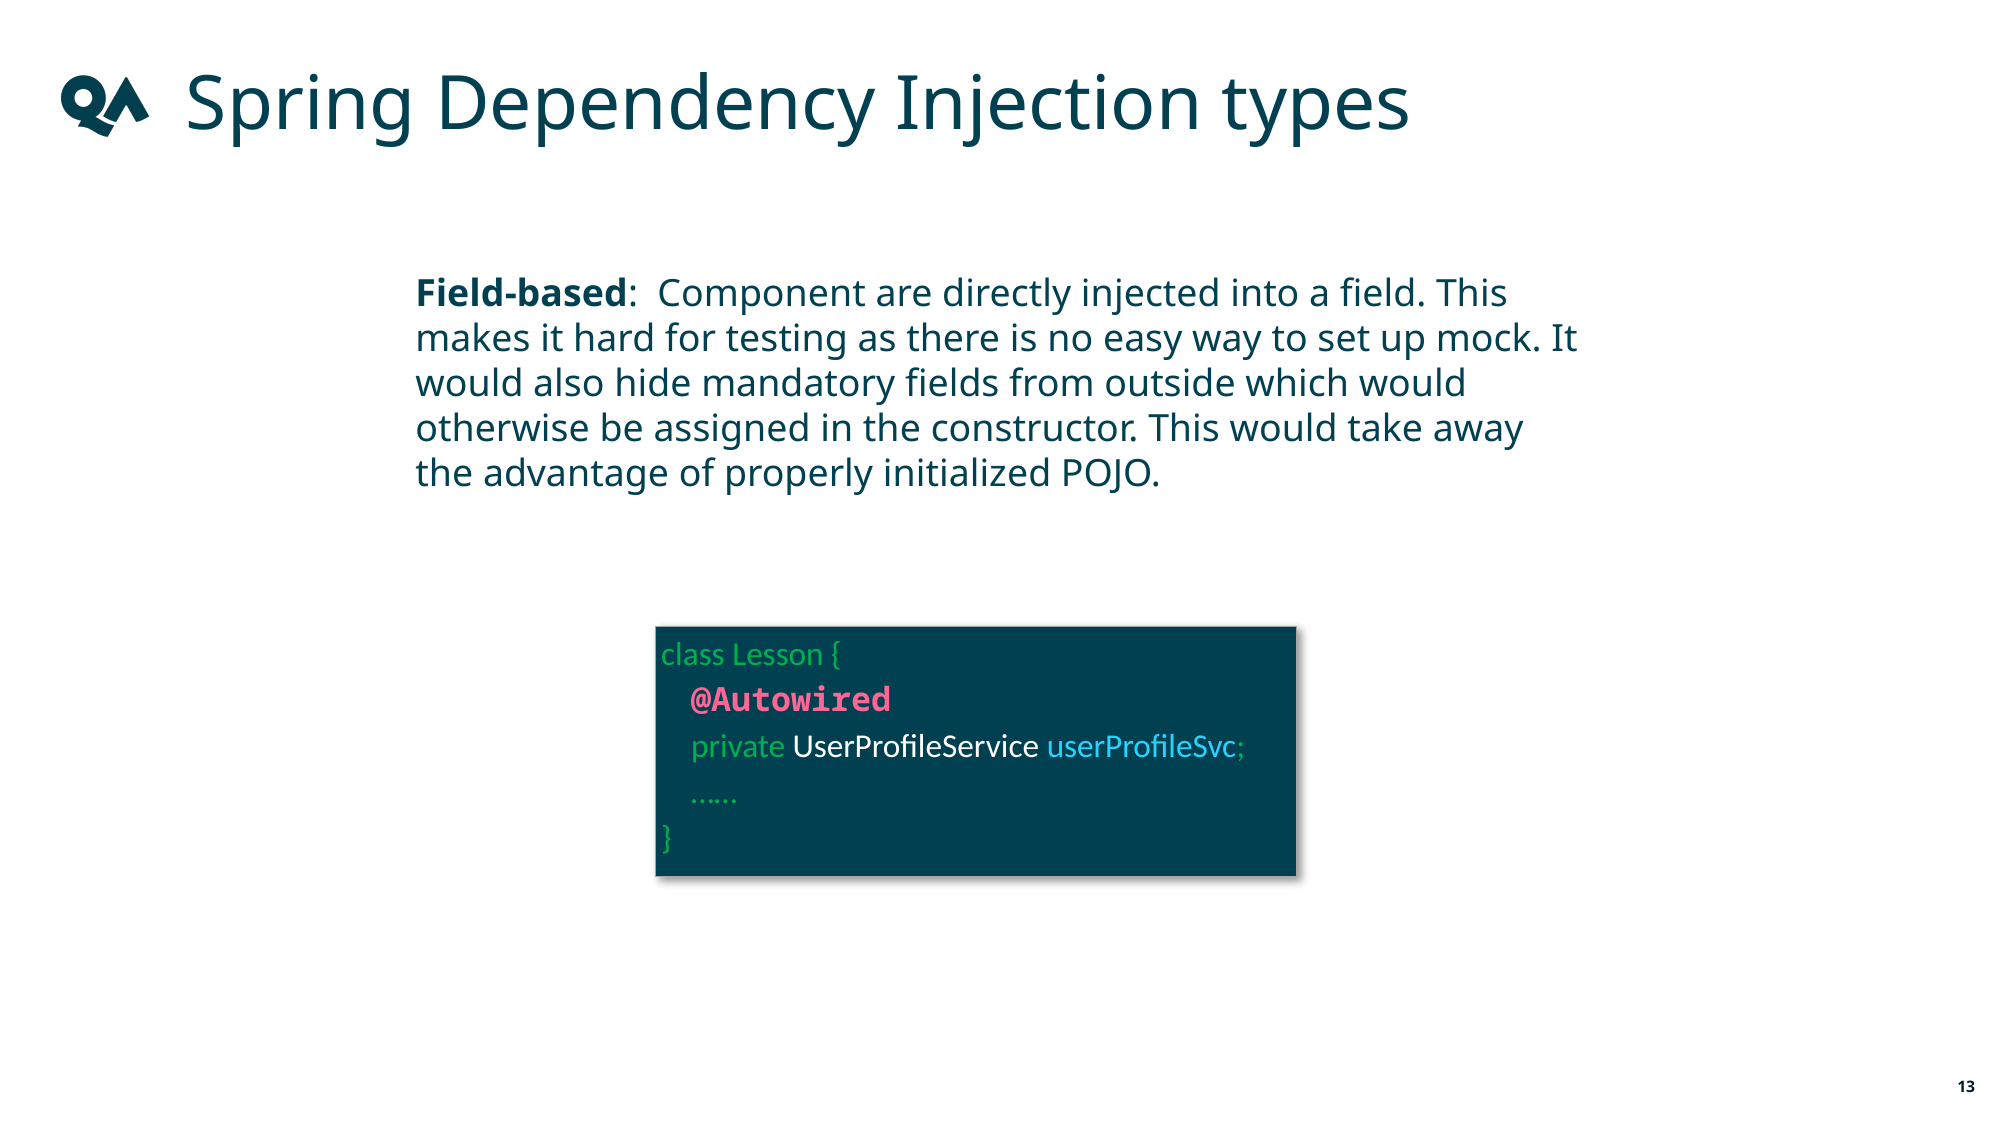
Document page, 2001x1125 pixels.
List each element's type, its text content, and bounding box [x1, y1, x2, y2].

slide_number 13 [1846, 1068, 1976, 1098]
picture [44, 61, 166, 148]
list Spring Dependency Injection types [185, 54, 1903, 140]
text_box class Lesson { @Autowired private UserProfileService userProfileSvc; …… } [655, 626, 1297, 877]
text_box Field-based: Component are directly injected into a field. This makes it hard for testing as there is no easy way to set up mock. It would also hide mandatory fields from outside which would otherwise be assigned in the constructor. This would take away the advantage of properly initialized POJO. [400, 261, 1600, 502]
